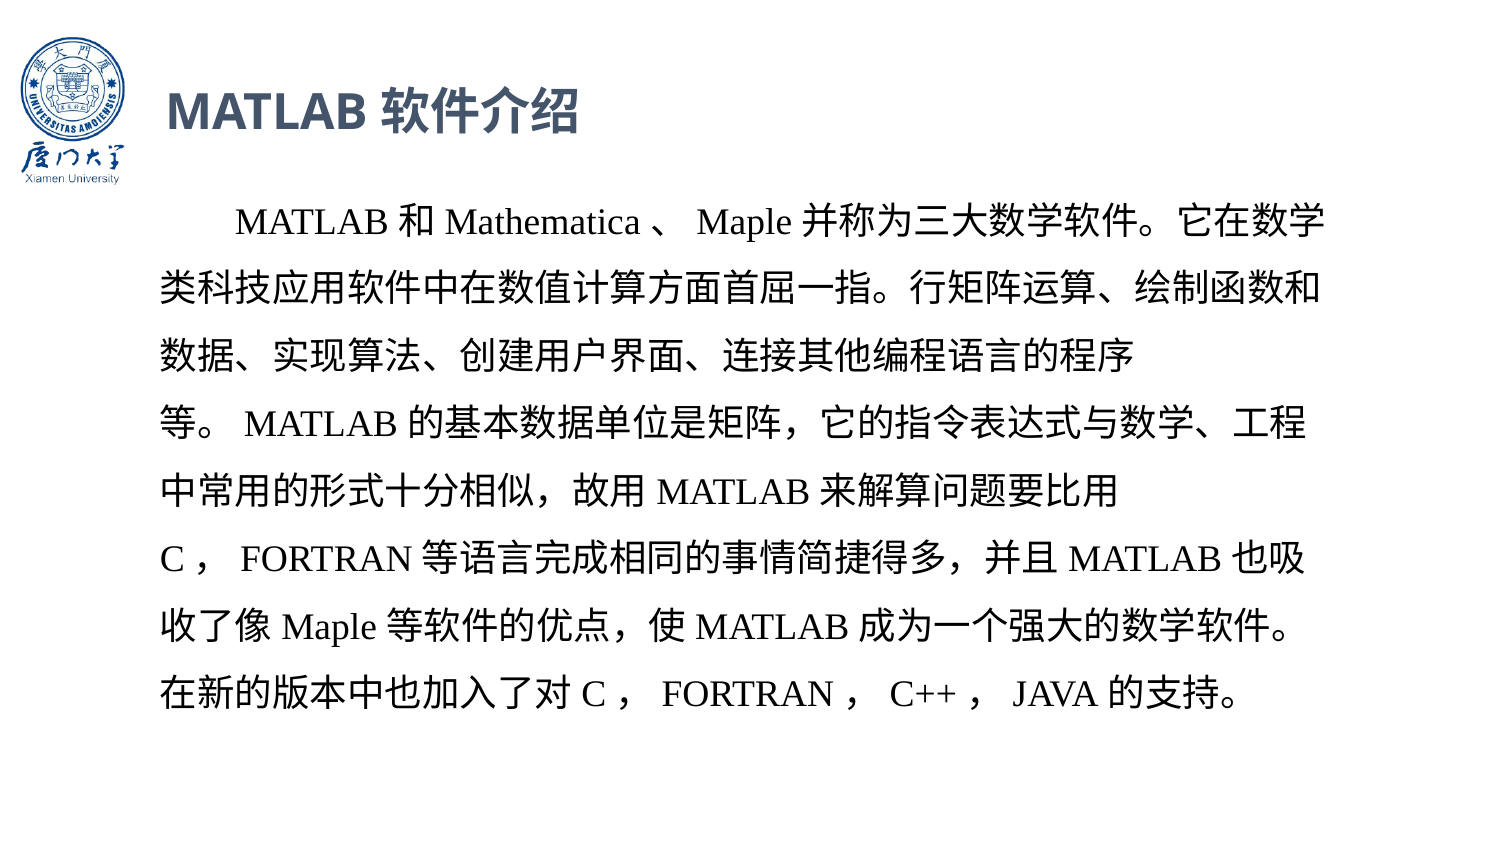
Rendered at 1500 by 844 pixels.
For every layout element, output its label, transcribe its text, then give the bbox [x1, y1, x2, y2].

picture [0, 33, 151, 185]
text_box MATLAB和Mathematica、Maple并称为三大数学软件。它在数学类科技应用软件中在数值计算方面首屈一指。行矩阵运算、绘制函数和数据、实现算法、创建用户界面、连接其他编程语言的程序等。MATLAB的基本数据单位是矩阵，它的指令表达式与数学、工程中常用的形式十分相似，故用MATLAB来解算问题要比用C，FORTRAN等语言完成相同的事情简捷得多，并且MATLAB也吸收了像Maple等软件的优点，使MATLAB成为一个强大的数学软件。在新的版本中也加入了对C，FORTRAN，C++，JAVA的支持。 [145, 166, 1355, 722]
text_box MATLAB软件介绍 [153, 73, 592, 145]
